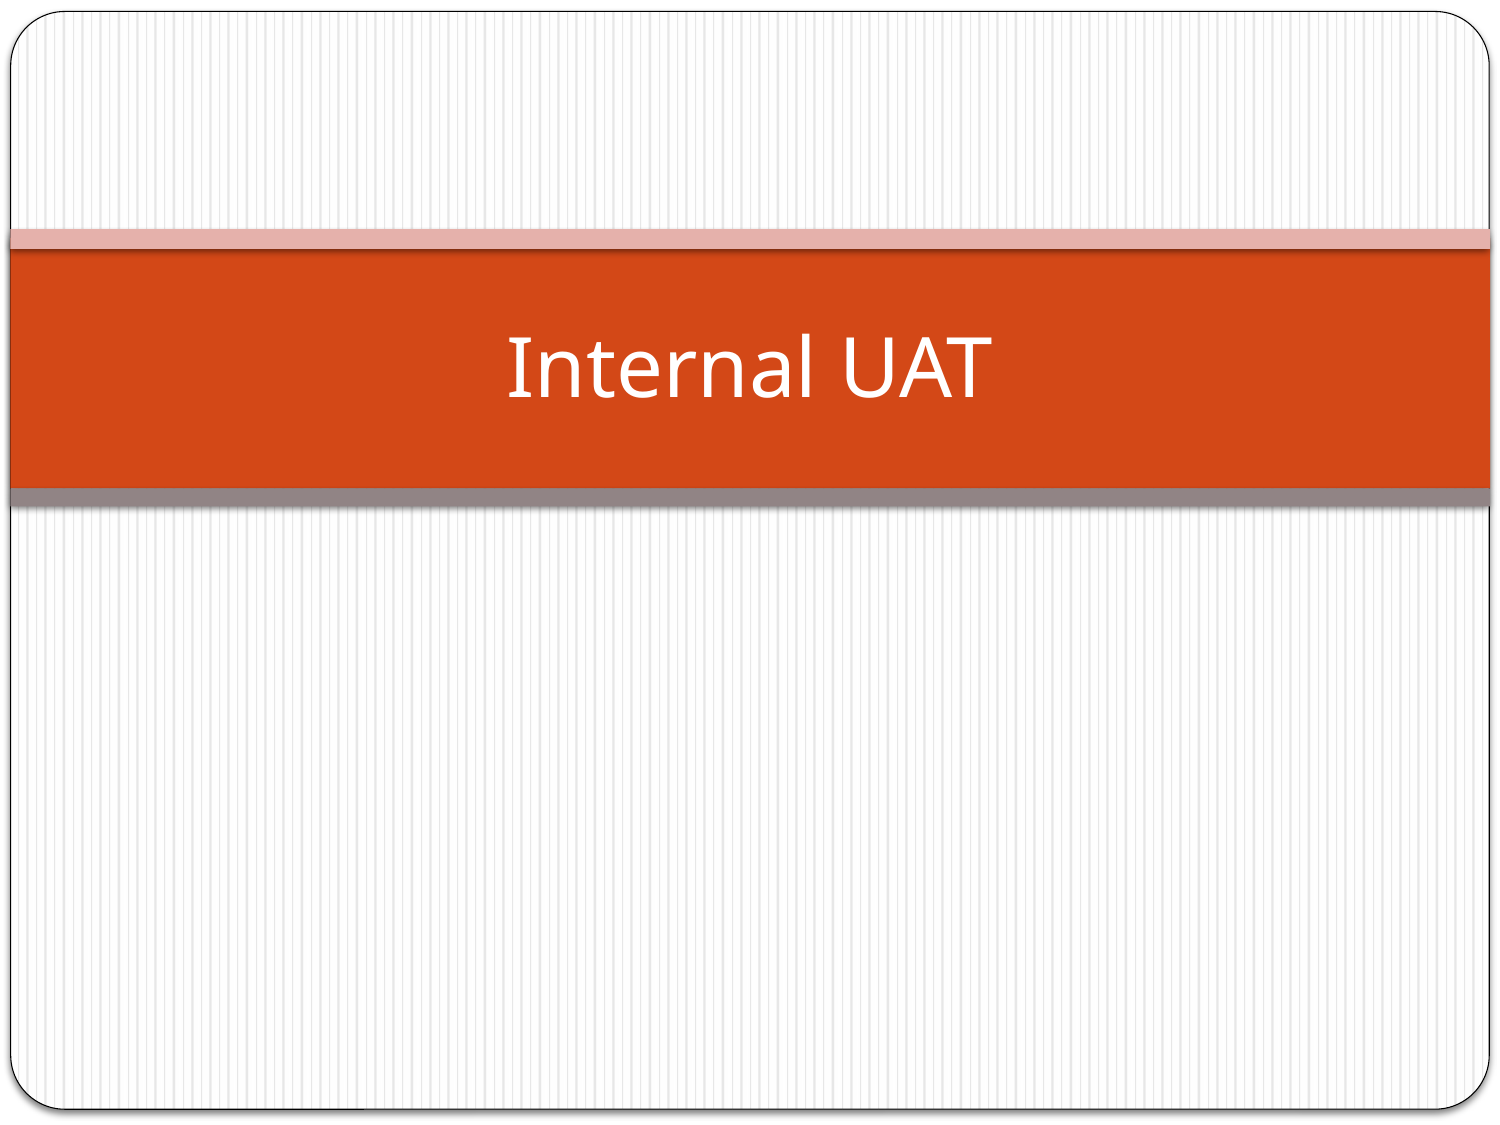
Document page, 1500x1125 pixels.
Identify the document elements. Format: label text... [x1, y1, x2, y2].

title Internal UAT [75, 247, 1425, 489]
